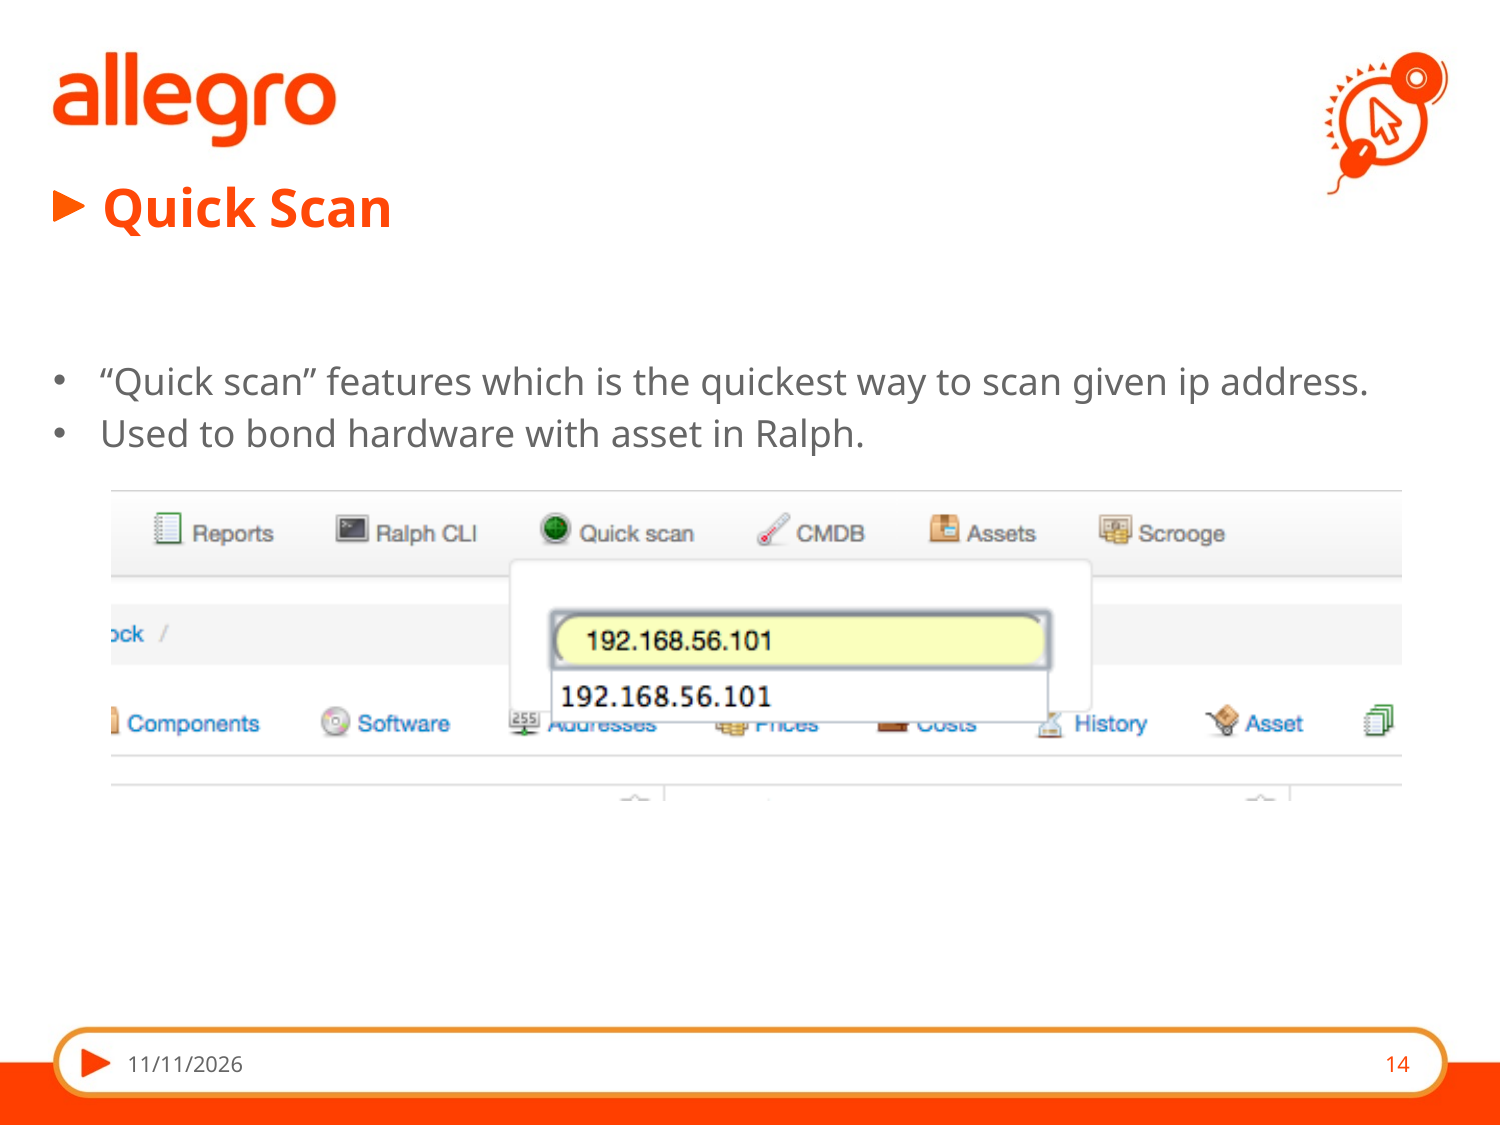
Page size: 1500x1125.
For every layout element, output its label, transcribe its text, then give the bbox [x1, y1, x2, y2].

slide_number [112, 1030, 425, 1100]
title Quick Scan [53, 158, 1447, 254]
list “Quick scan” features which is the quickest way to scan given ip address. Used to bond hardware with asset in Ralph. [53, 350, 1447, 988]
picture [0, 0, 1500, 1125]
slide_number 14 [1074, 1030, 1425, 1100]
